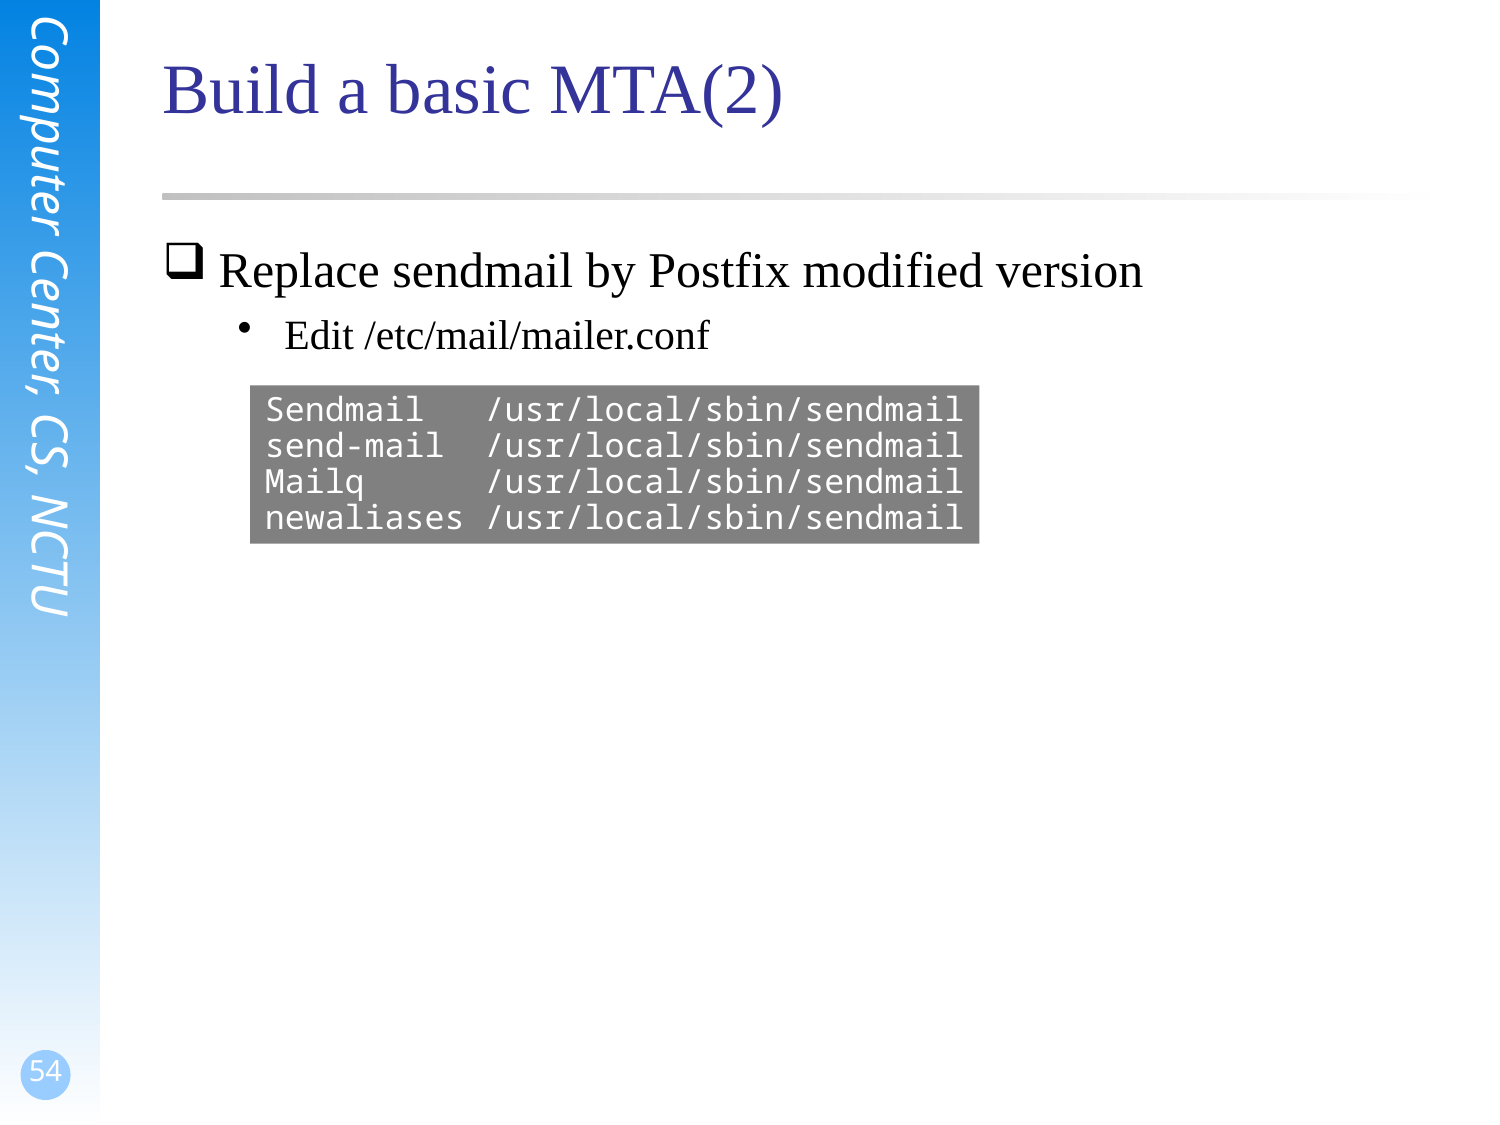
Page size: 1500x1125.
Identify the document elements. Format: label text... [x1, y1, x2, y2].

list Replace sendmail by Postfix modified version Edit /etc/mail/mailer.conf [162, 237, 1438, 1000]
text_box Sendmail /usr/local/sbin/sendmail send-mail /usr/local/sbin/sendmail Mailq /usr/local/sbin/sendmail newaliases /usr/local/sbin/sendmail [250, 385, 980, 544]
title Build a basic MTA(2) [162, 42, 1438, 231]
